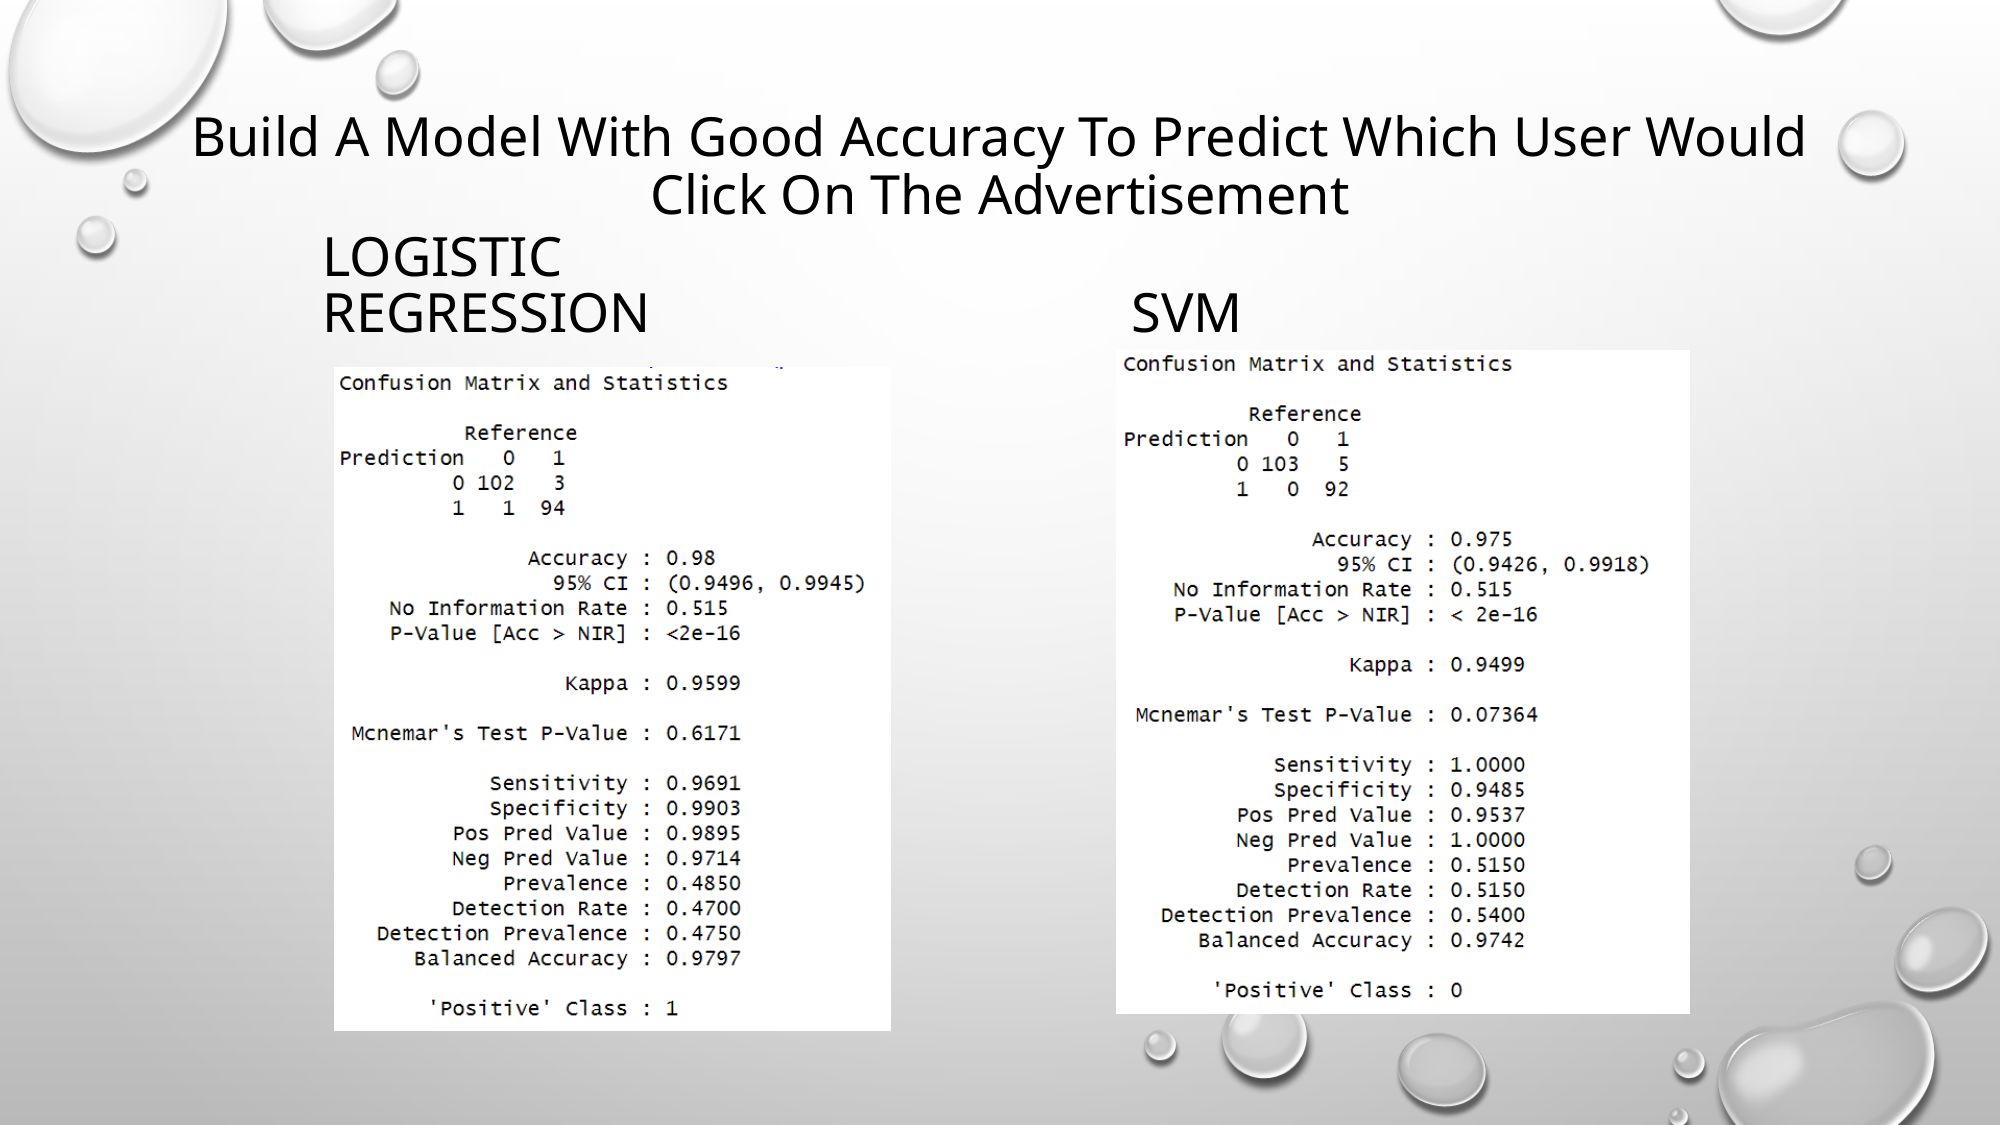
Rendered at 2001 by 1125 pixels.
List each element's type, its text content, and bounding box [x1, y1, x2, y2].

list SVM [1116, 272, 1918, 351]
title Build A Model With Good Accuracy To Predict Which User Would Click On The Advertisement [149, 101, 1851, 234]
list Logistic regression [307, 272, 870, 351]
picture [0, 0, 2000, 1125]
